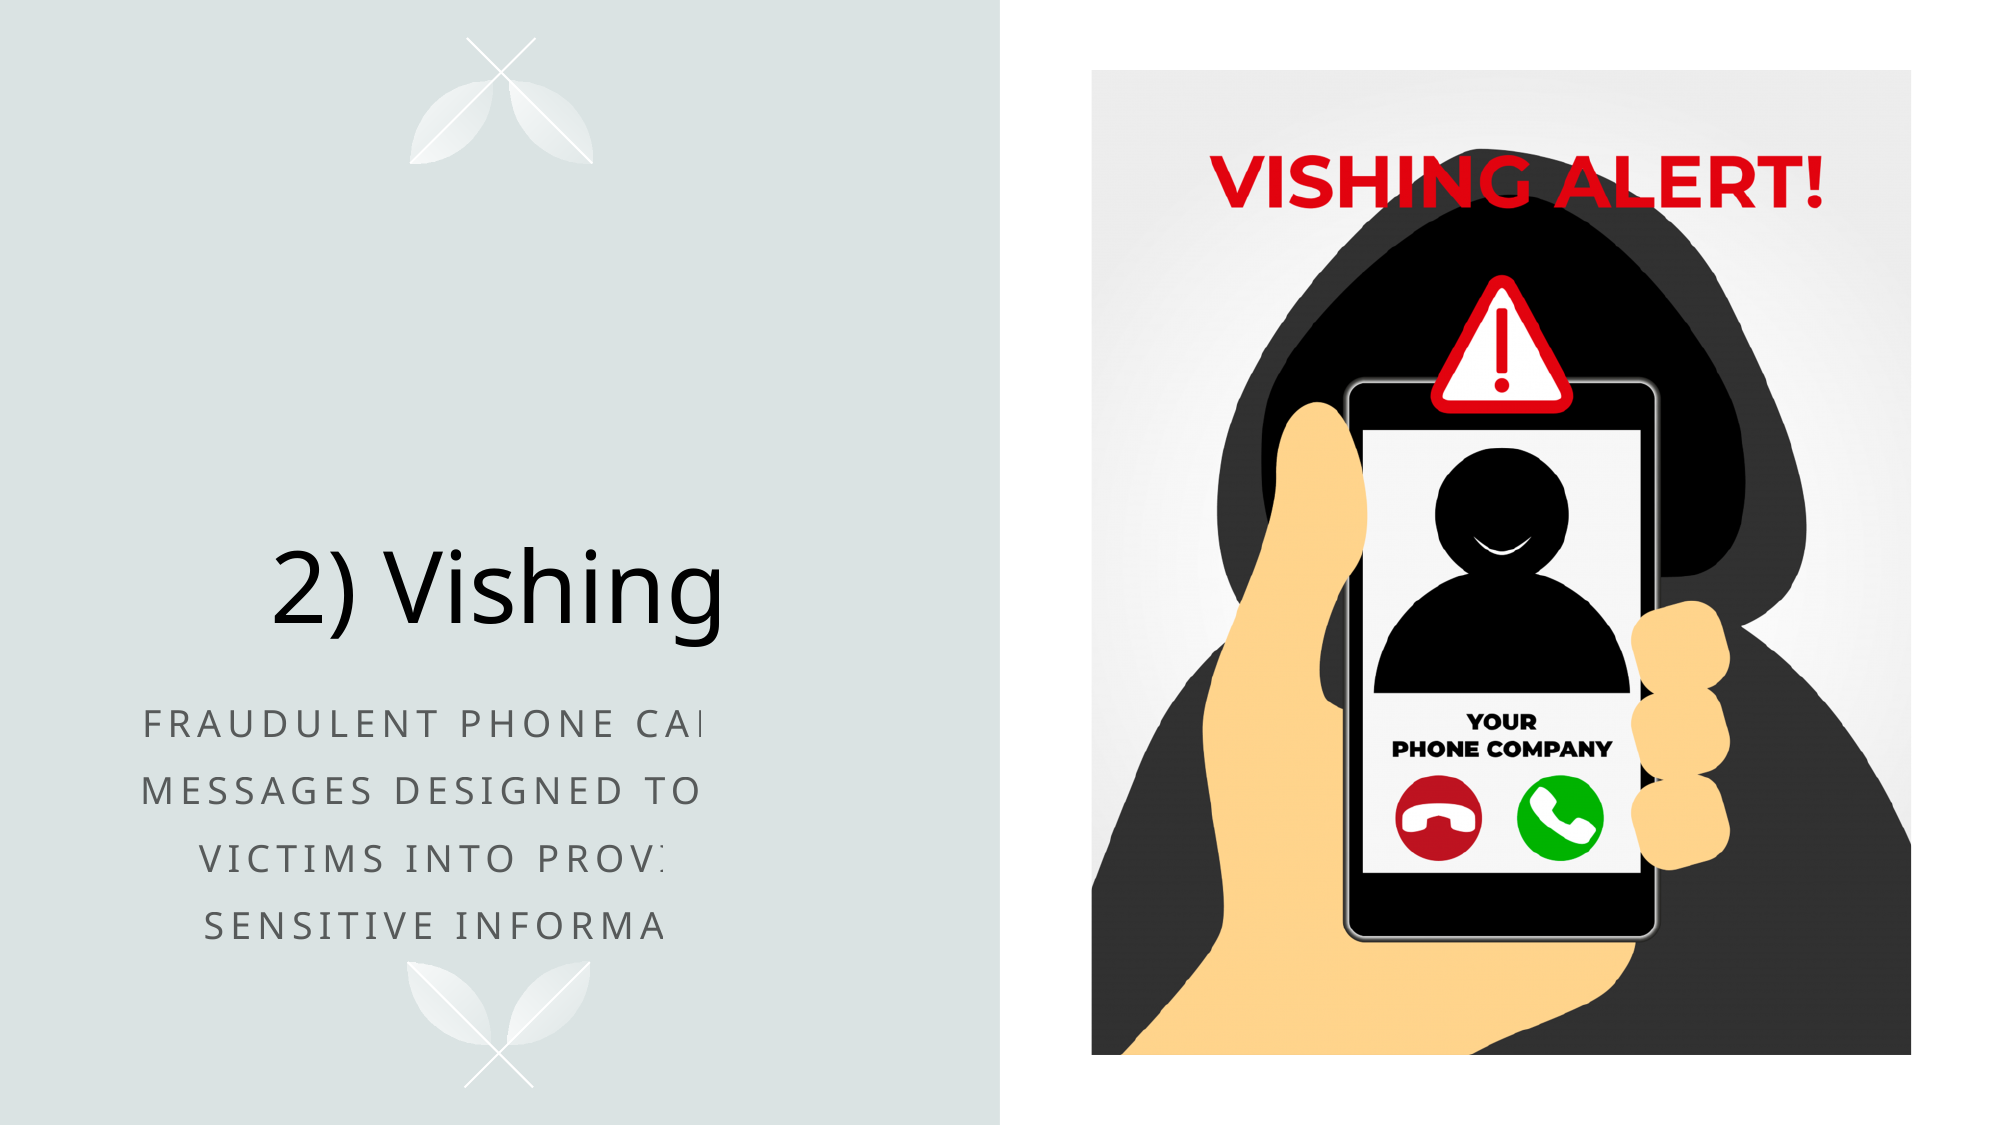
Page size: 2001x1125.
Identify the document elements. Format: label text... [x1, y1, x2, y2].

title 2) Vishing [75, 163, 923, 651]
picture [1091, 70, 1912, 1055]
subtitle Fraudulent phone calls or messages designed to trick victims into providing sensitive information. [75, 669, 923, 962]
